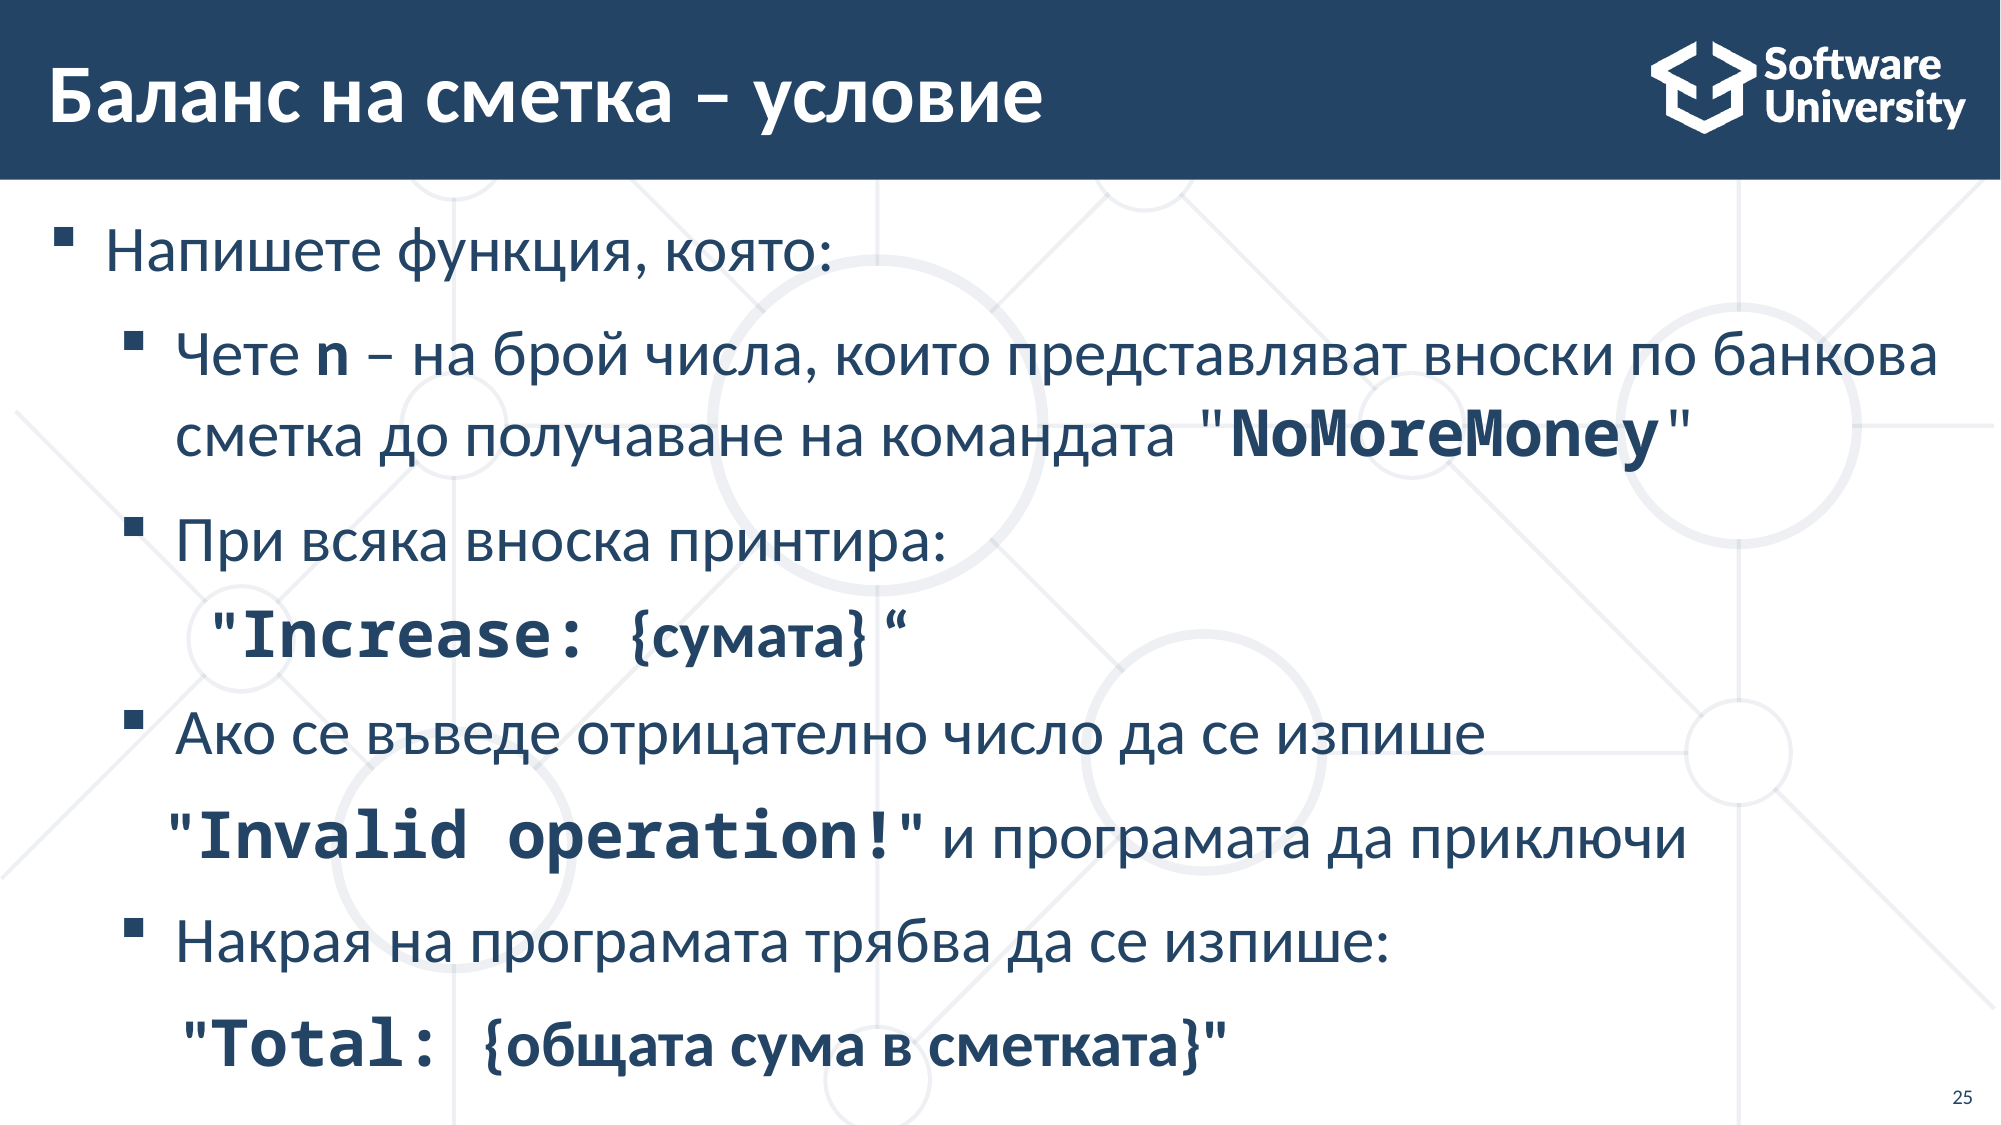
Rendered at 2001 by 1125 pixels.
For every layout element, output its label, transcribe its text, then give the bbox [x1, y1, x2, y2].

picture [1651, 41, 1966, 134]
title Баланс на сметка – условие [31, 16, 1625, 162]
slide_number 25 [1927, 1067, 1989, 1117]
list Напишете функция, която: Чете n – на брой числа, които представляват вноски по банкова сметка до получаване на командата "NoMoreMoney" При всяка вноска принтира: "Increase: {сумата} “ Ако се въведе отрицателно число да се изпише "Invalid operation!" и програмата да приключи Накрая на програмата трябва да се изпише: "Total: {общата сума в сметката}" [31, 196, 1970, 1104]
